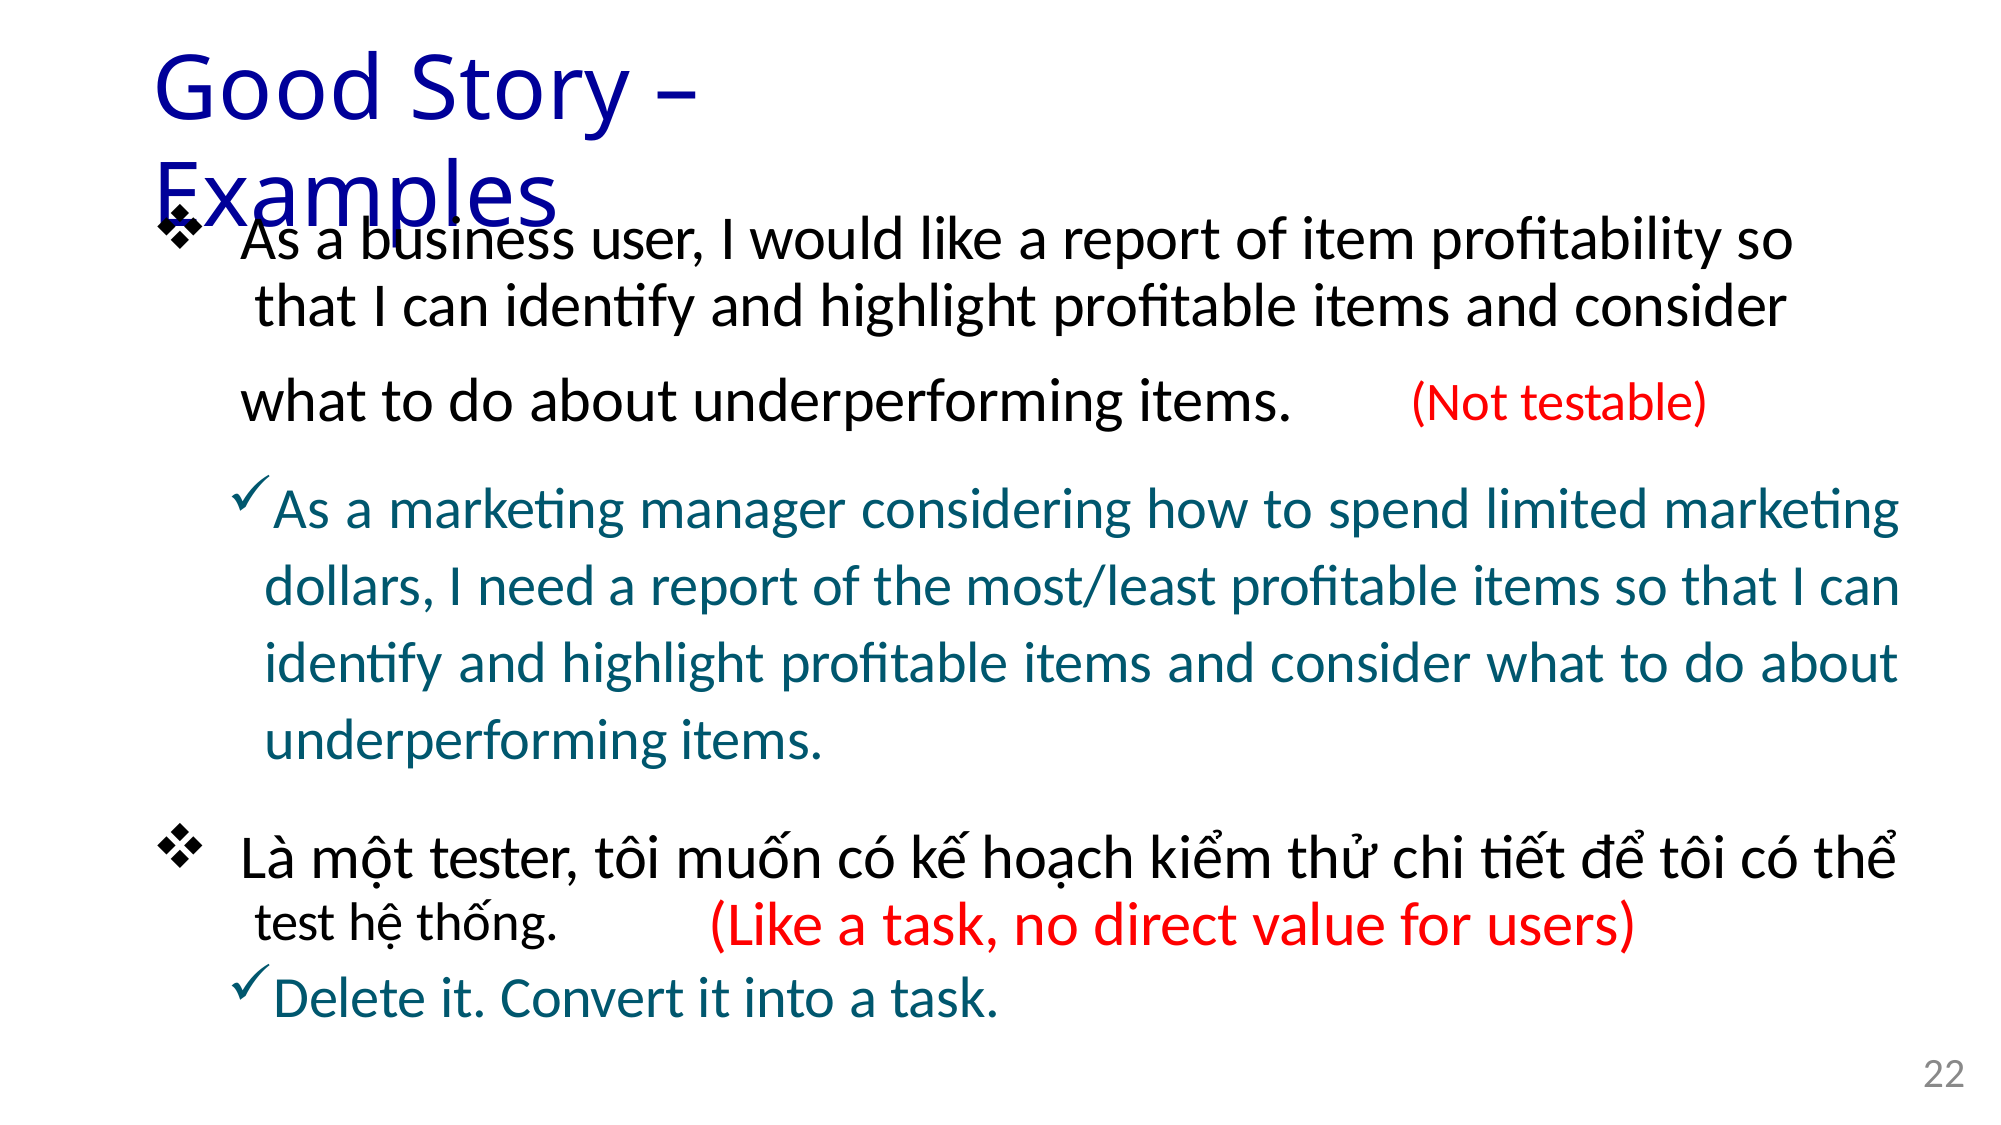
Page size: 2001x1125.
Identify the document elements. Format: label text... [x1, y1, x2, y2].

title Good Story – Examples [150, 27, 1002, 195]
text_box As a business user, I would like a report of item profitability so that I can identify and highlight profitable items and consider what to do about underperforming items. (Not testable) As a marketing manager considering how to spend limited marketing dollars, I need a report of the most/least profitable items so that I can identify and highlight profitable items and consider what to do about underperforming items. Là một tester, tôi muốn có kế hoạch kiểm thử chi tiết để tôi có thể test hệ thống. (Like a task, no direct value for users) Delete it. Convert it into a task. [150, 195, 1916, 1030]
slide_number 22 [1916, 1045, 1972, 1125]
